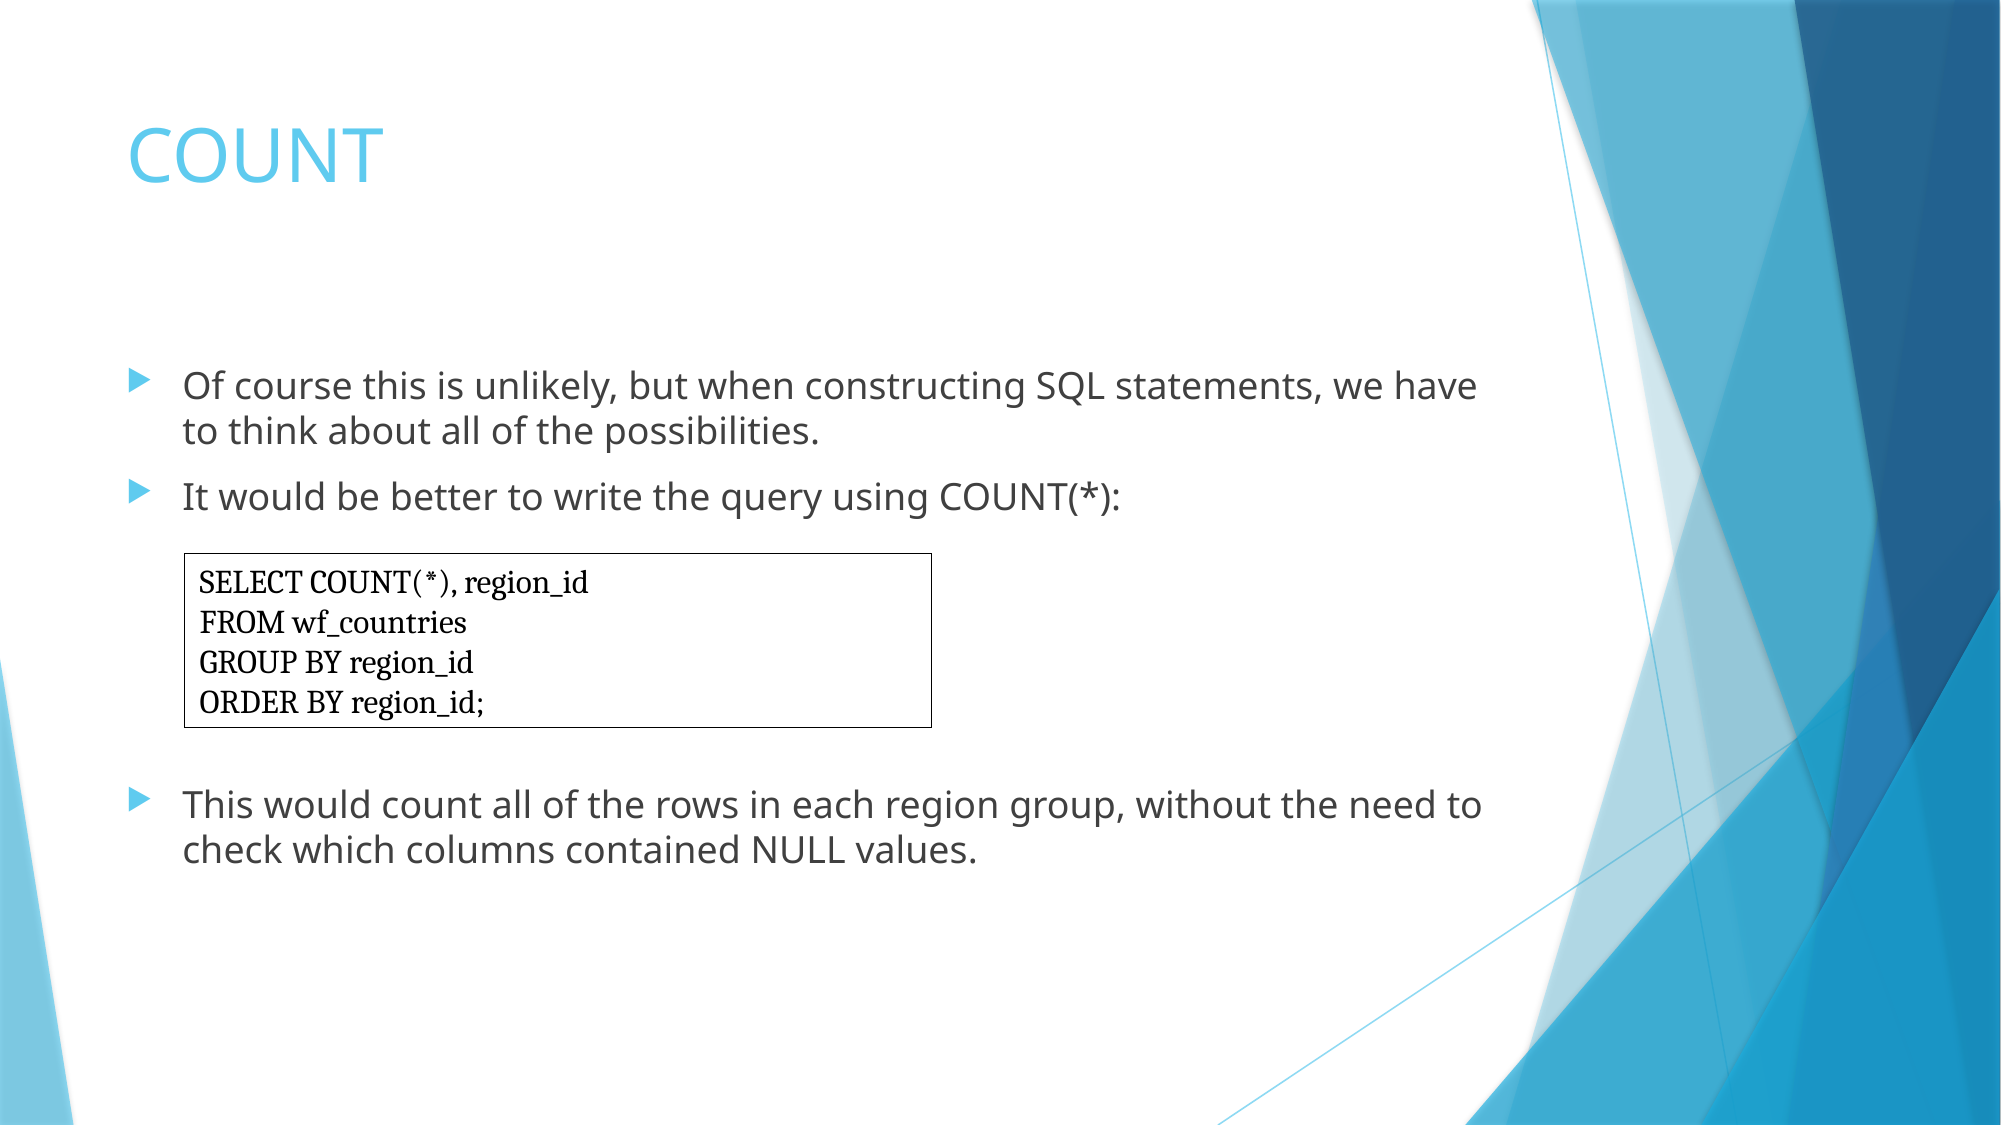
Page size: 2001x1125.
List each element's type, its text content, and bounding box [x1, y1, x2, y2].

title COUNT [111, 99, 1522, 317]
text_box SELECT COUNT(*), region_id FROM wf_countries GROUP BY region_id ORDER BY region_id; [184, 553, 932, 728]
list Of course this is unlikely, but when constructing SQL statements, we have to think about all of the possibilities. It would be better to write the query using COUNT(*): This would count all of the rows in each region group, without the need to check which columns contained NULL values. [111, 354, 1522, 992]
